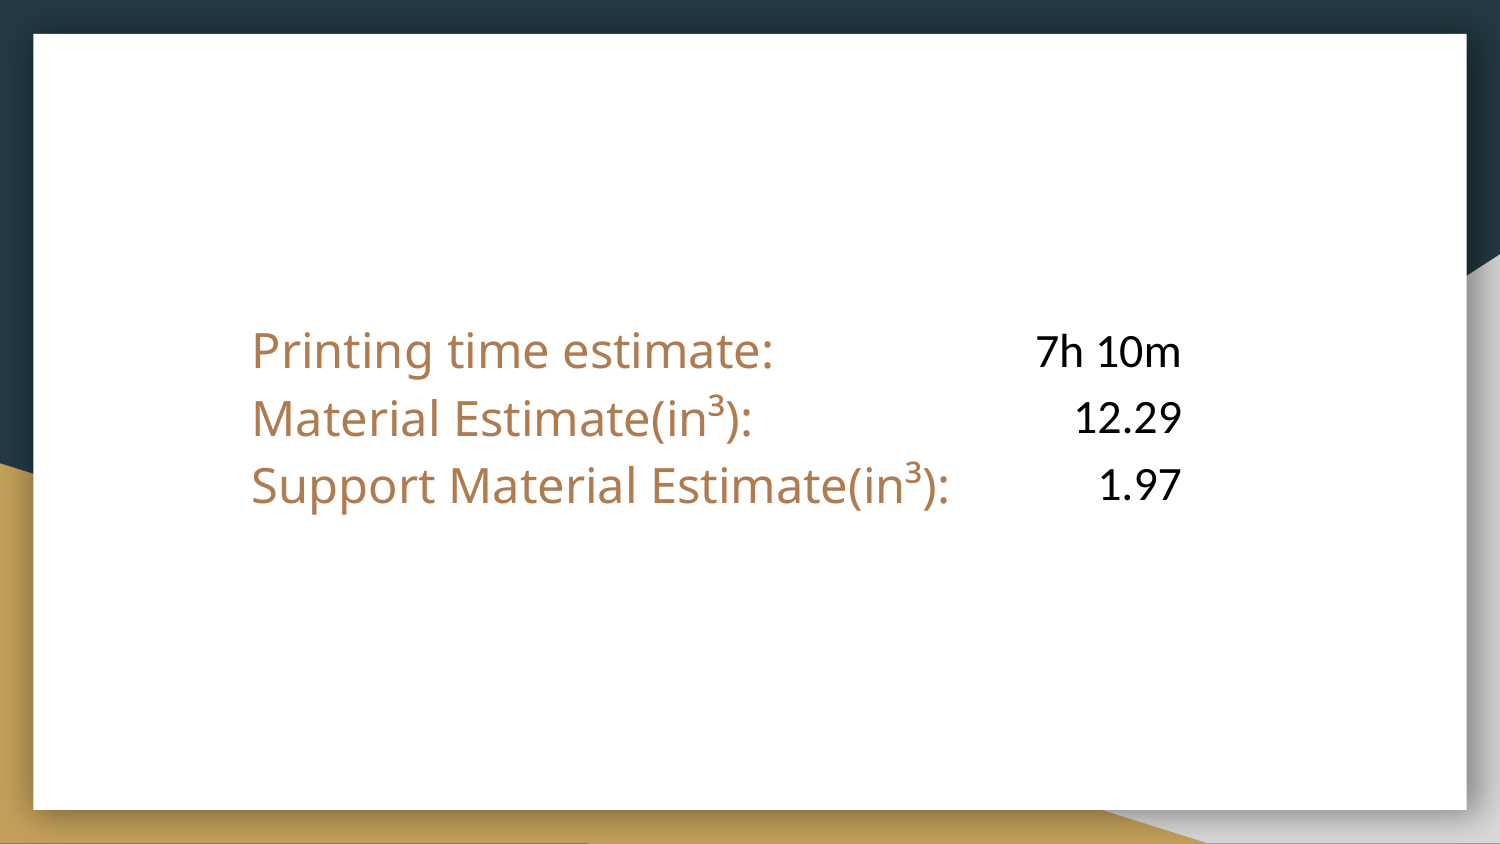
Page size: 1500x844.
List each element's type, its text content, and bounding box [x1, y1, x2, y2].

title Printing time estimate: Material Estimate(in³): Support Material Estimate(in³): [236, 296, 983, 548]
text_box 7h 10m 12.29 1.97 [982, 296, 1197, 525]
